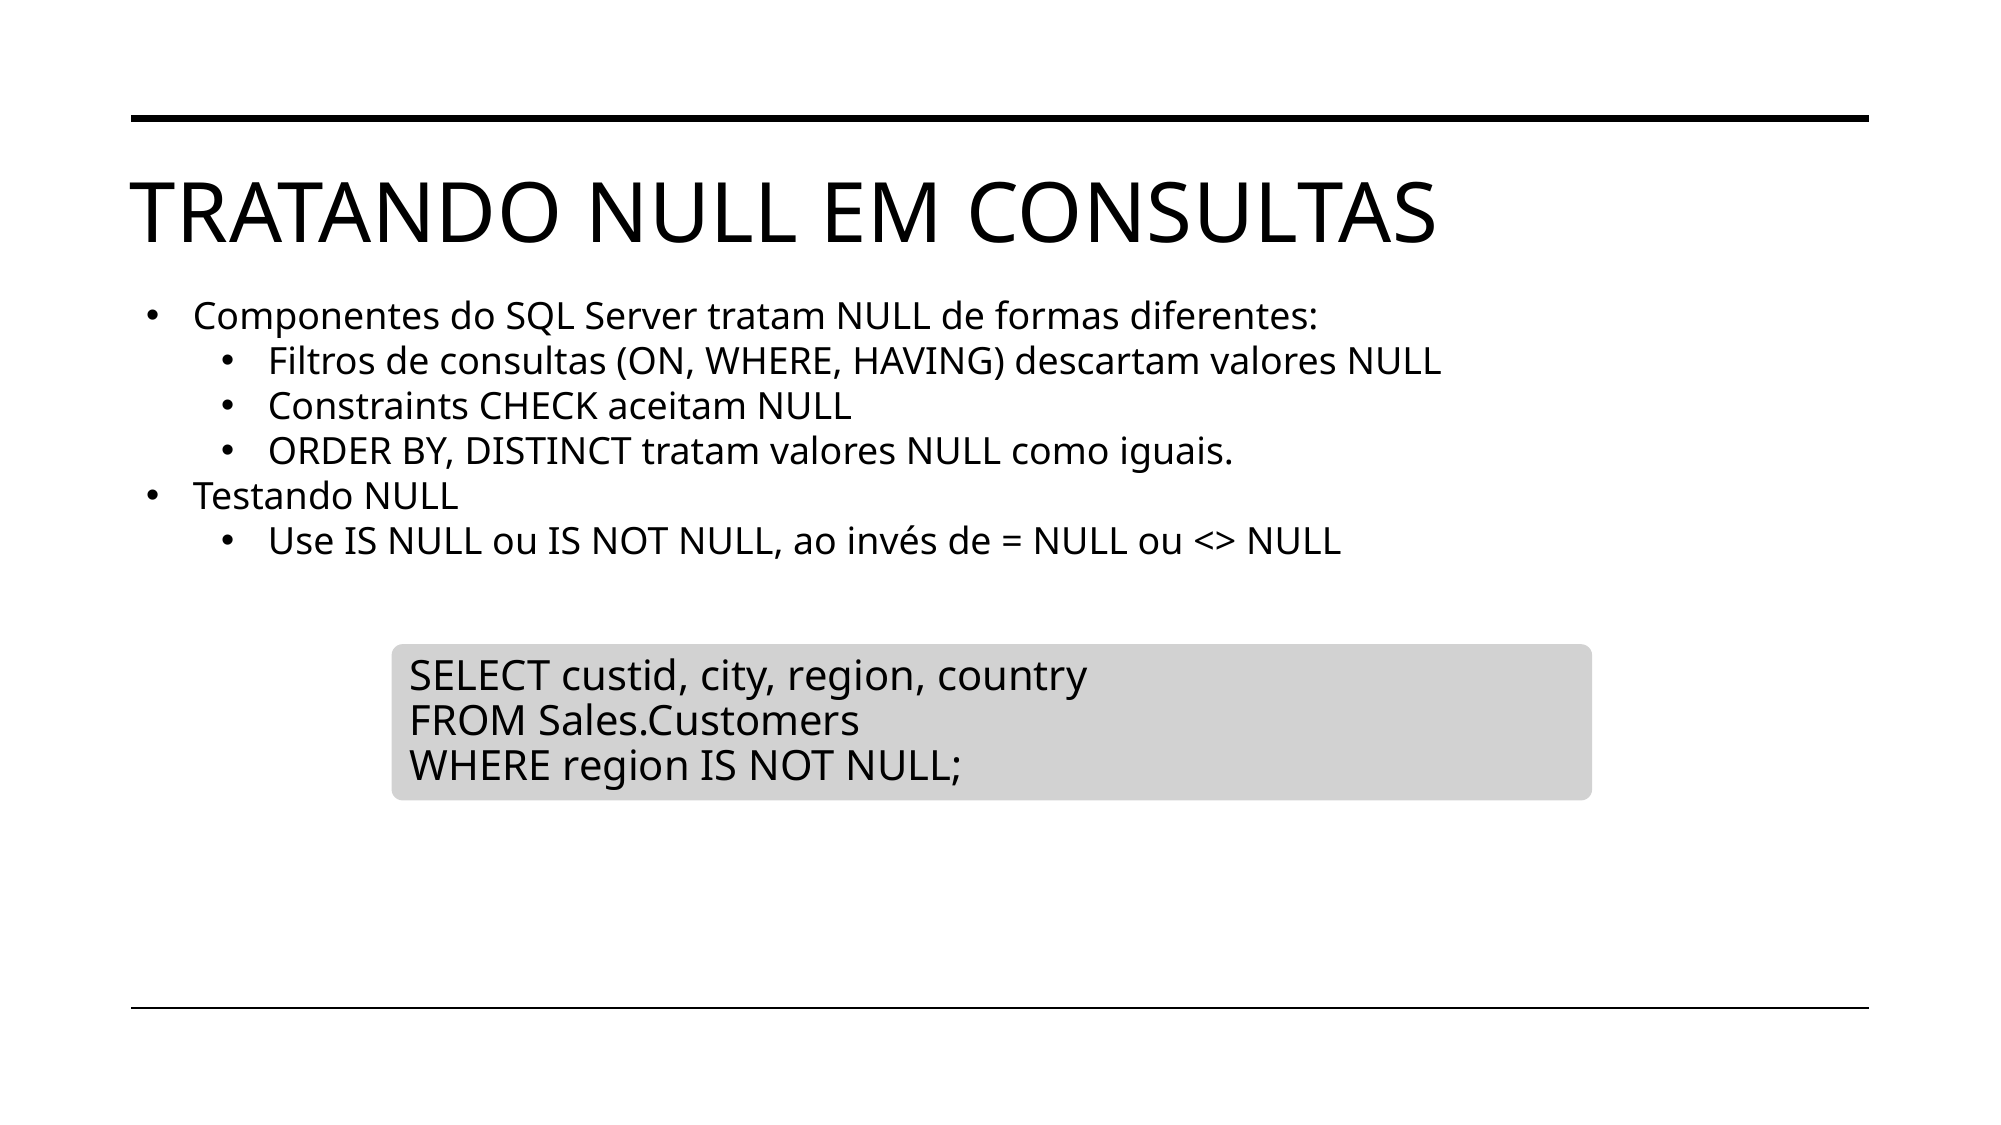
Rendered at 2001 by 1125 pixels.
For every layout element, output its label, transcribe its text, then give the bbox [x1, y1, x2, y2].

text_box Componentes do SQL Server tratam NULL de formas diferentes: Filtros de consultas (ON, WHERE, HAVING) descartam valores NULL Constraints CHECK aceitam NULL ORDER BY, DISTINCT tratam valores NULL como iguais. Testando NULL Use IS NULL ou IS NOT NULL, ao invés de = NULL ou <> NULL [131, 284, 1869, 659]
text_box SELECT custid, city, region, country FROM Sales.Customers WHERE region IS NOT NULL; [391, 644, 1593, 801]
title tratando null em consultas [114, 151, 1869, 285]
